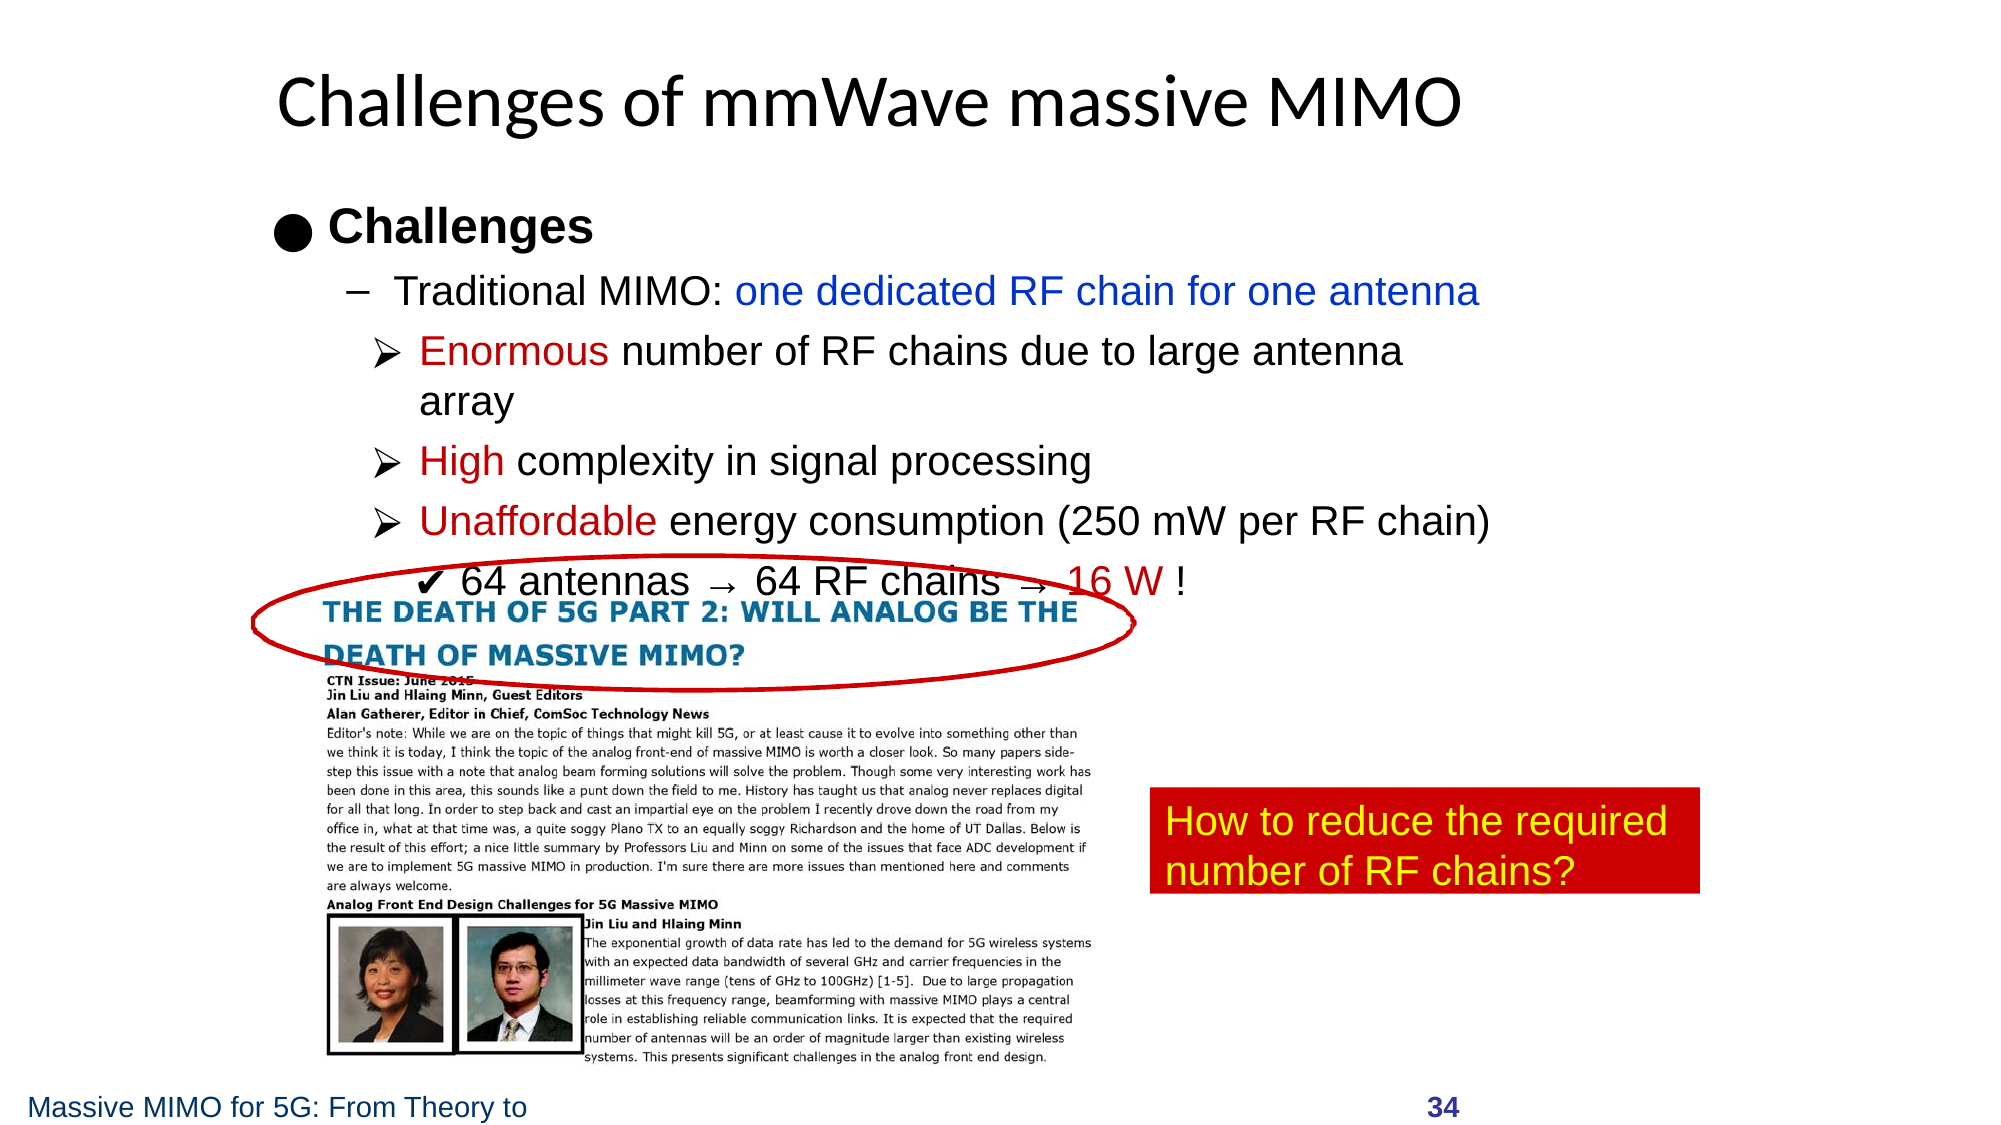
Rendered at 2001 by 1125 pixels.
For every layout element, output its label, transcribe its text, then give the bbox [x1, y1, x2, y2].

title Challenges of mmWave massive MIMO [275, 0, 1660, 191]
slide_number ‹#› [1404, 1082, 1467, 1125]
text_box Challenges Traditional MIMO: one dedicated RF chain for one antenna Enormous number of RF chains due to large antenna array High complexity in signal processing Unaffordable energy consumption (250 mW per RF chain) 64 antennas → 64 RF chains → 16 W ! [269, 179, 1509, 604]
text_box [250, 553, 1137, 1066]
text_box How to reduce the required number of RF chains? [1149, 787, 1700, 894]
footer Massive MIMO for 5G: From Theory to Practice [25, 1082, 640, 1125]
text_box How to reduce the required number of RF chains? [1164, 894, 1685, 903]
